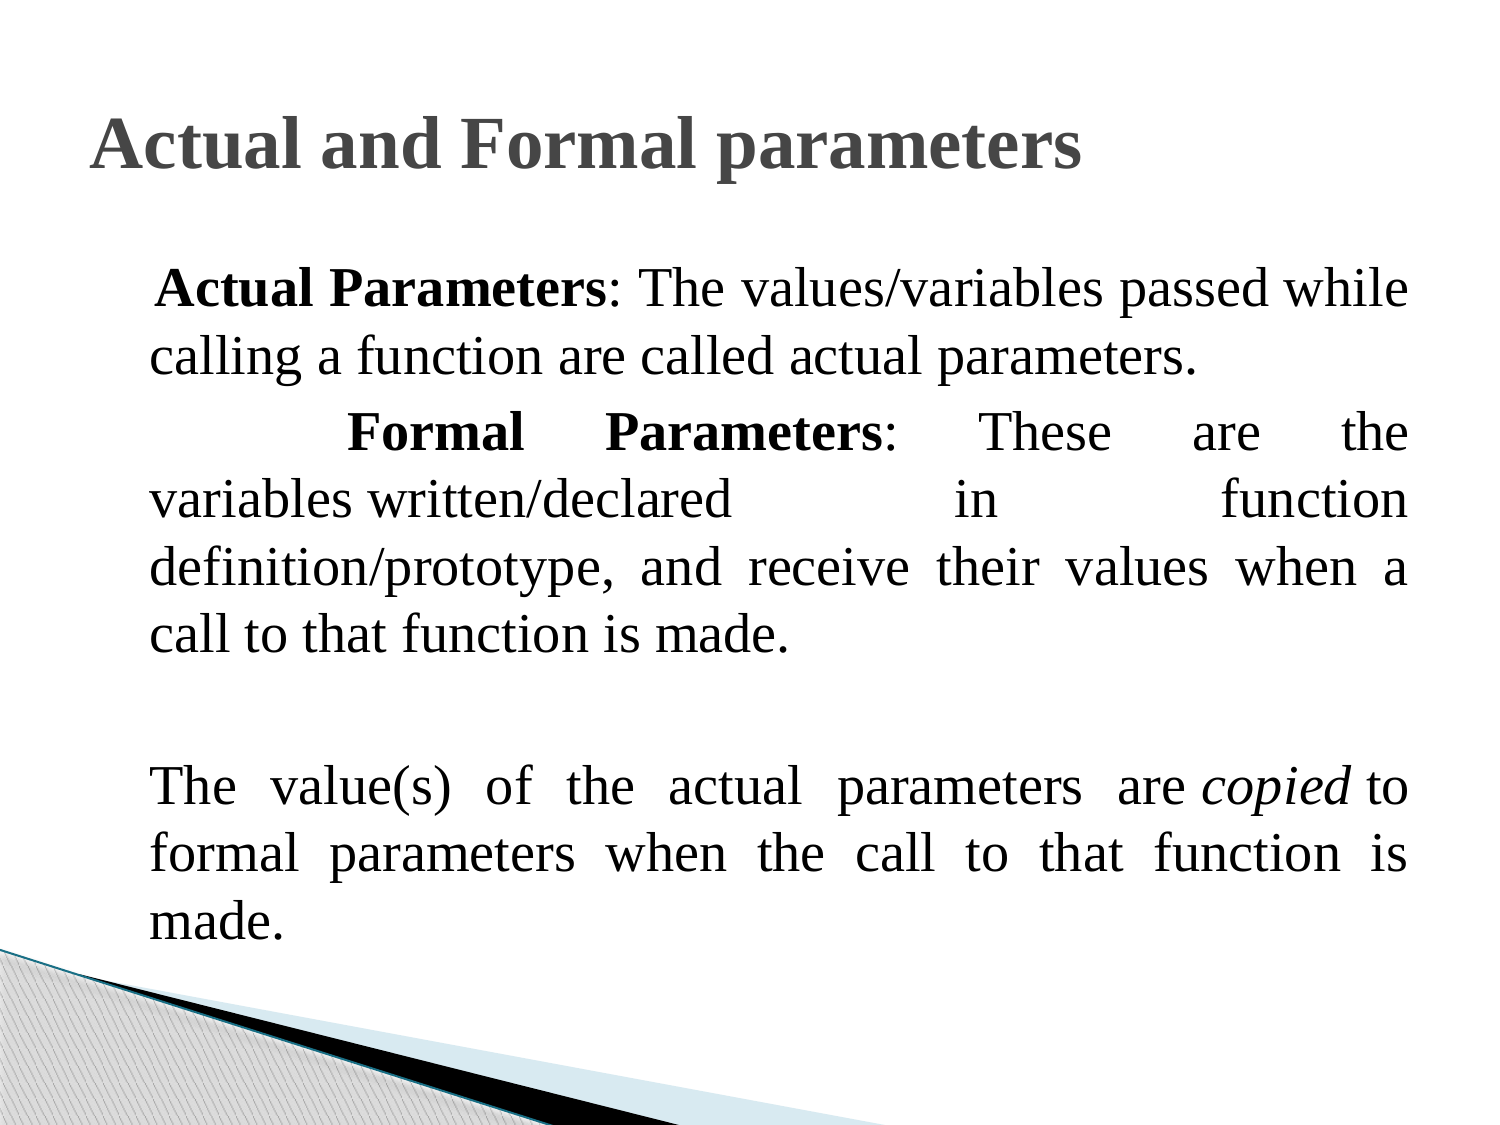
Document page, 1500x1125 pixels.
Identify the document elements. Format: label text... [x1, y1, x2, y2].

title Actual and Formal parameters [75, 45, 1425, 233]
list Actual Parameters: The values/variables passed while calling a function are called actual parameters. Formal Parameters: These are the variables written/declared in function definition/prototype, and receive their values when a call to that function is made. The value(s) of the actual parameters are copied to formal parameters when the call to that function is made. [75, 243, 1425, 986]
